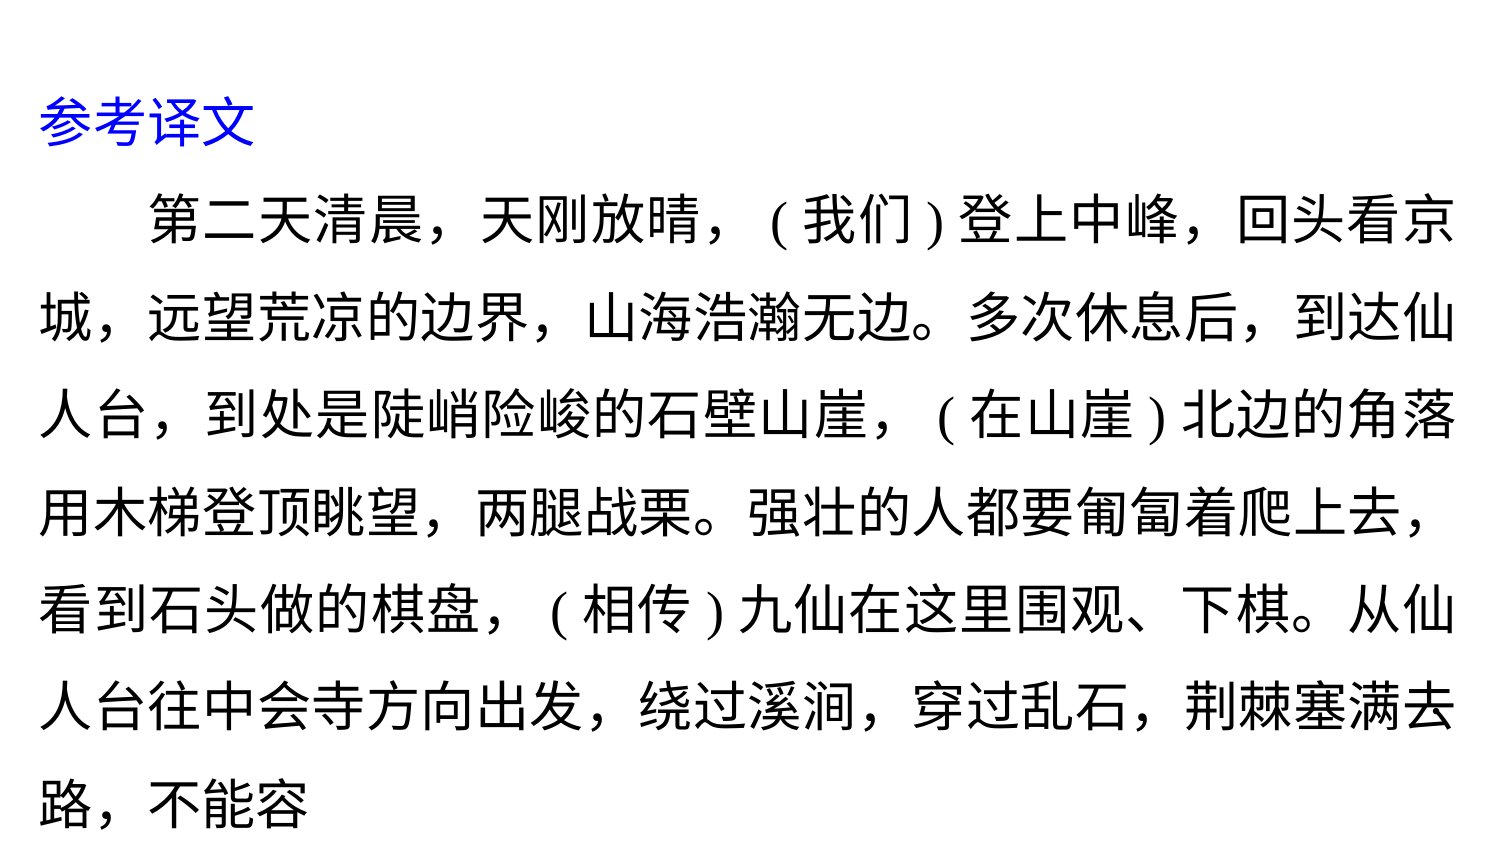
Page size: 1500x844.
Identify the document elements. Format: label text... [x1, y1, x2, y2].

text_box · [1413, 635, 1456, 748]
text_box 参考译文 第二天清晨，天刚放晴，(我们)登上中峰，回头看京城，远望荒凉的边界，山海浩瀚无边。多次休息后，到达仙人台，到处是陡峭险峻的石壁山崖，(在山崖)北边的角落用木梯登顶眺望，两腿战栗。强壮的人都要匍匐着爬上去，看到石头做的棋盘，(相传)九仙在这里围观、下棋。从仙人台往中会寺方向出发，绕过溪涧，穿过乱石，荆棘塞满去路，不能容 [24, 48, 1472, 843]
